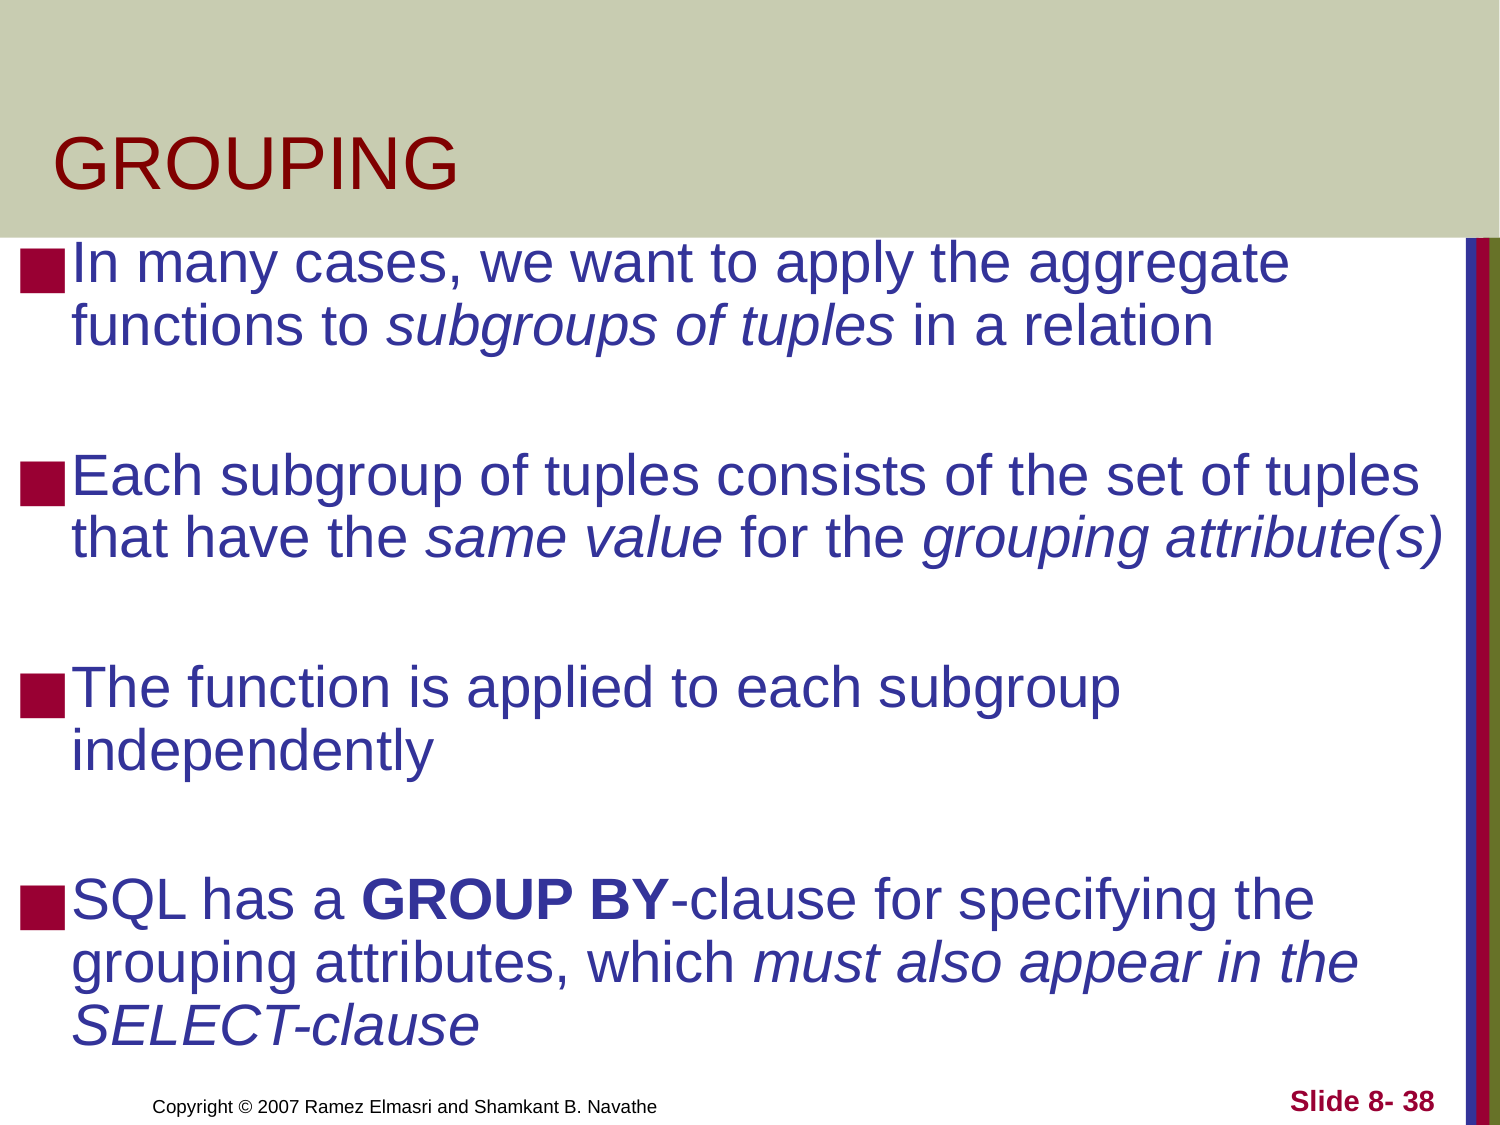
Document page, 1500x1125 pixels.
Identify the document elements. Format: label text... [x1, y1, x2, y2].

title GROUPING [37, 49, 1317, 213]
text_box Slide 8- 38 [1137, 1100, 1450, 1125]
list In many cases, we want to apply the aggregate functions to subgroups of tuples in a relation Each subgroup of tuples consists of the set of tuples that have the same value for the grouping attribute(s) The function is applied to each subgroup independently SQL has a GROUP BY-clause for specifying the grouping attributes, which must also appear in the SELECT-clause [0, 224, 1450, 1100]
